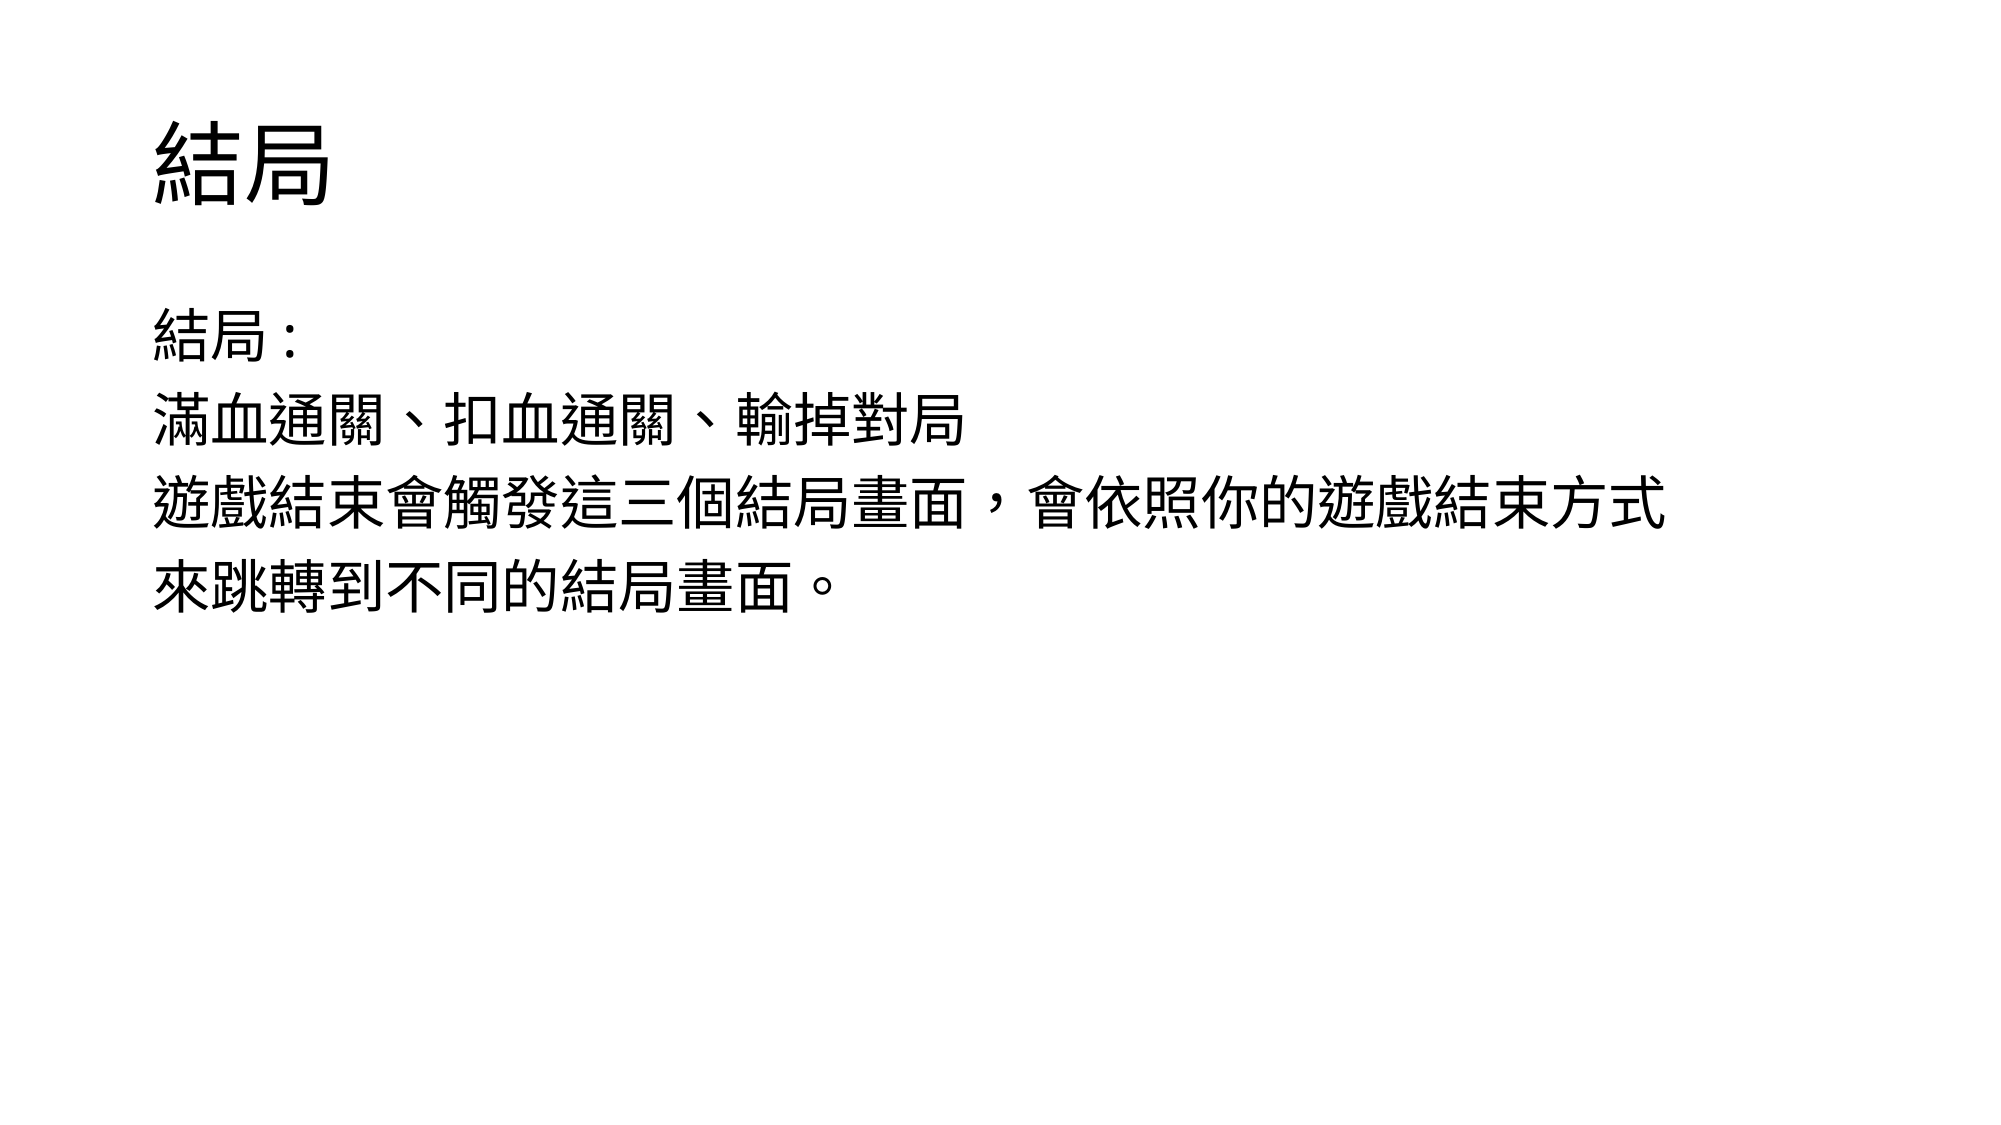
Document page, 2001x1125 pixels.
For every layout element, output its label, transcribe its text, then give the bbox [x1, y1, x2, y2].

list 結局: 滿血通關、扣血通關、輸掉對局 遊戲結束會觸發這三個結局畫面，會依照你的遊戲結束方式 來跳轉到不同的結局畫面。 [137, 299, 1863, 1014]
title 結局 [137, 59, 1863, 278]
